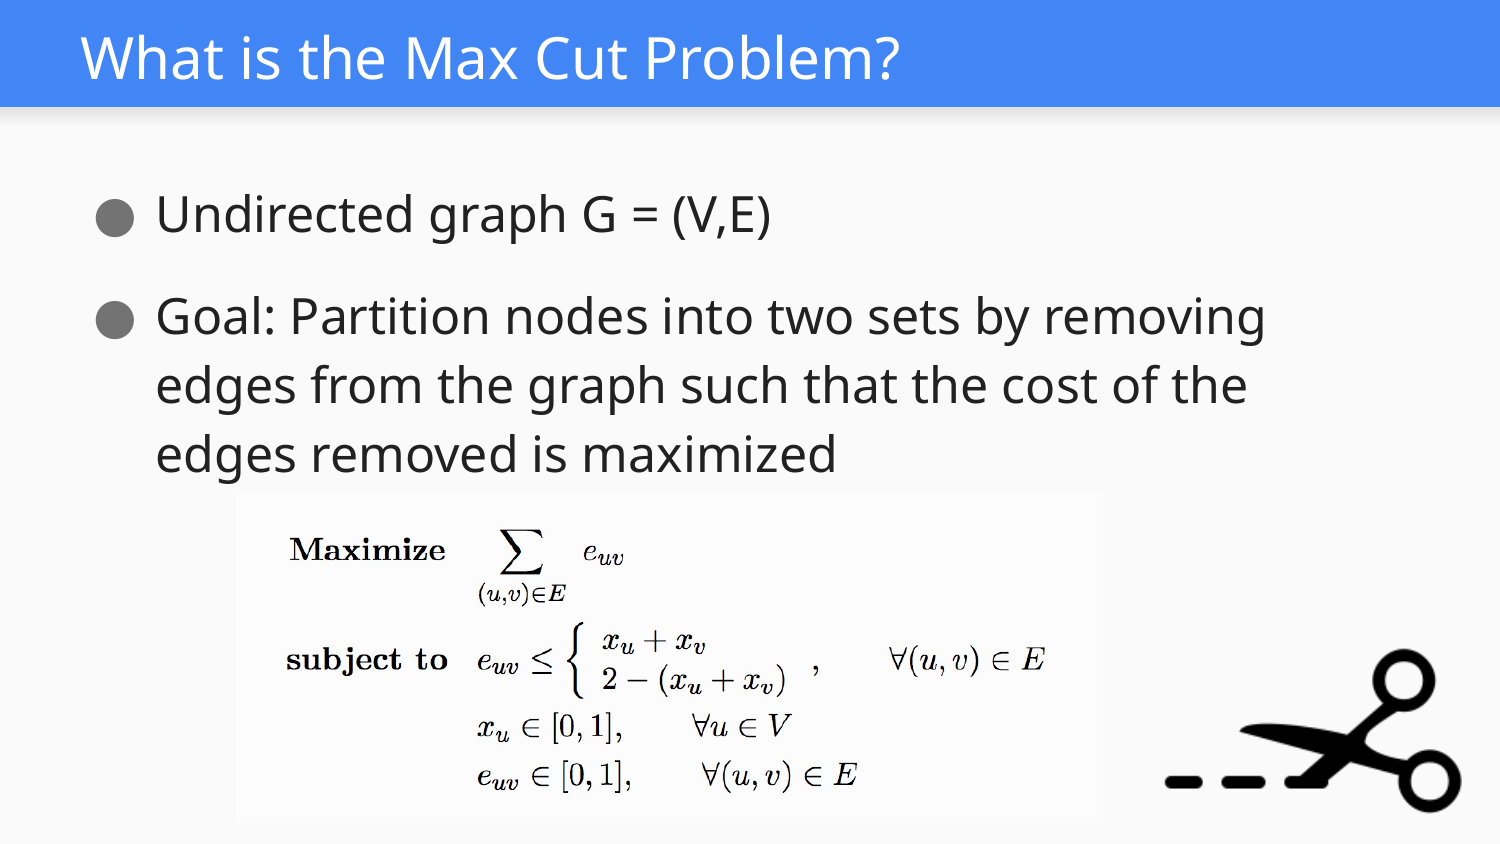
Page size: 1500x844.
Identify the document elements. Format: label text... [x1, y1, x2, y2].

picture [1159, 591, 1473, 844]
picture [236, 493, 1103, 823]
text_box What is the Max Cut Problem? [65, 0, 1389, 106]
text_box Undirected graph G = (V,E) Goal: Partition nodes into two sets by removing edges from the graph such that the cost of the edges removed is maximized [65, 158, 1415, 798]
